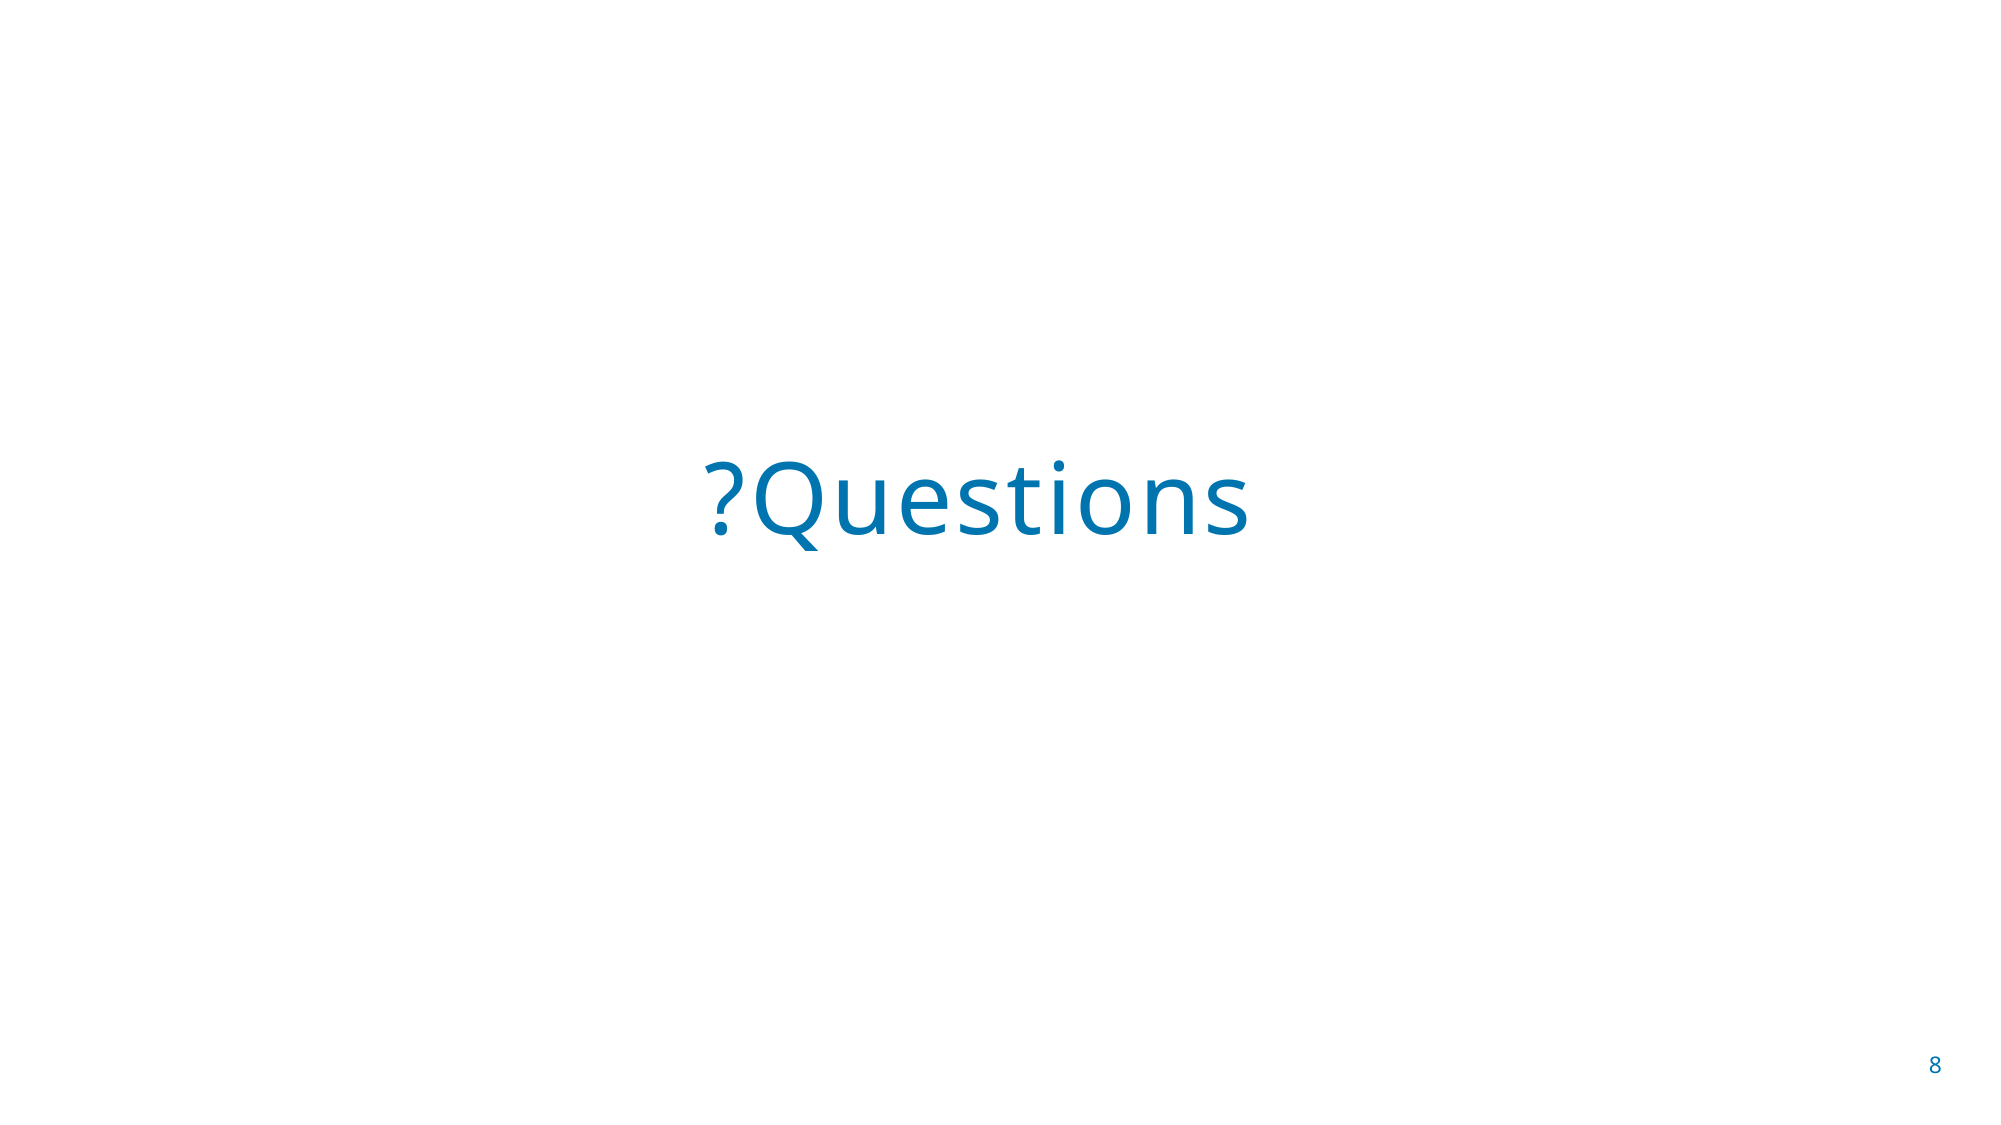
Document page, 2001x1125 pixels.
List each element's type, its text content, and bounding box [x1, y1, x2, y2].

text_box Questions? [0, 440, 1978, 613]
slide_number 8 [1507, 1036, 1958, 1096]
